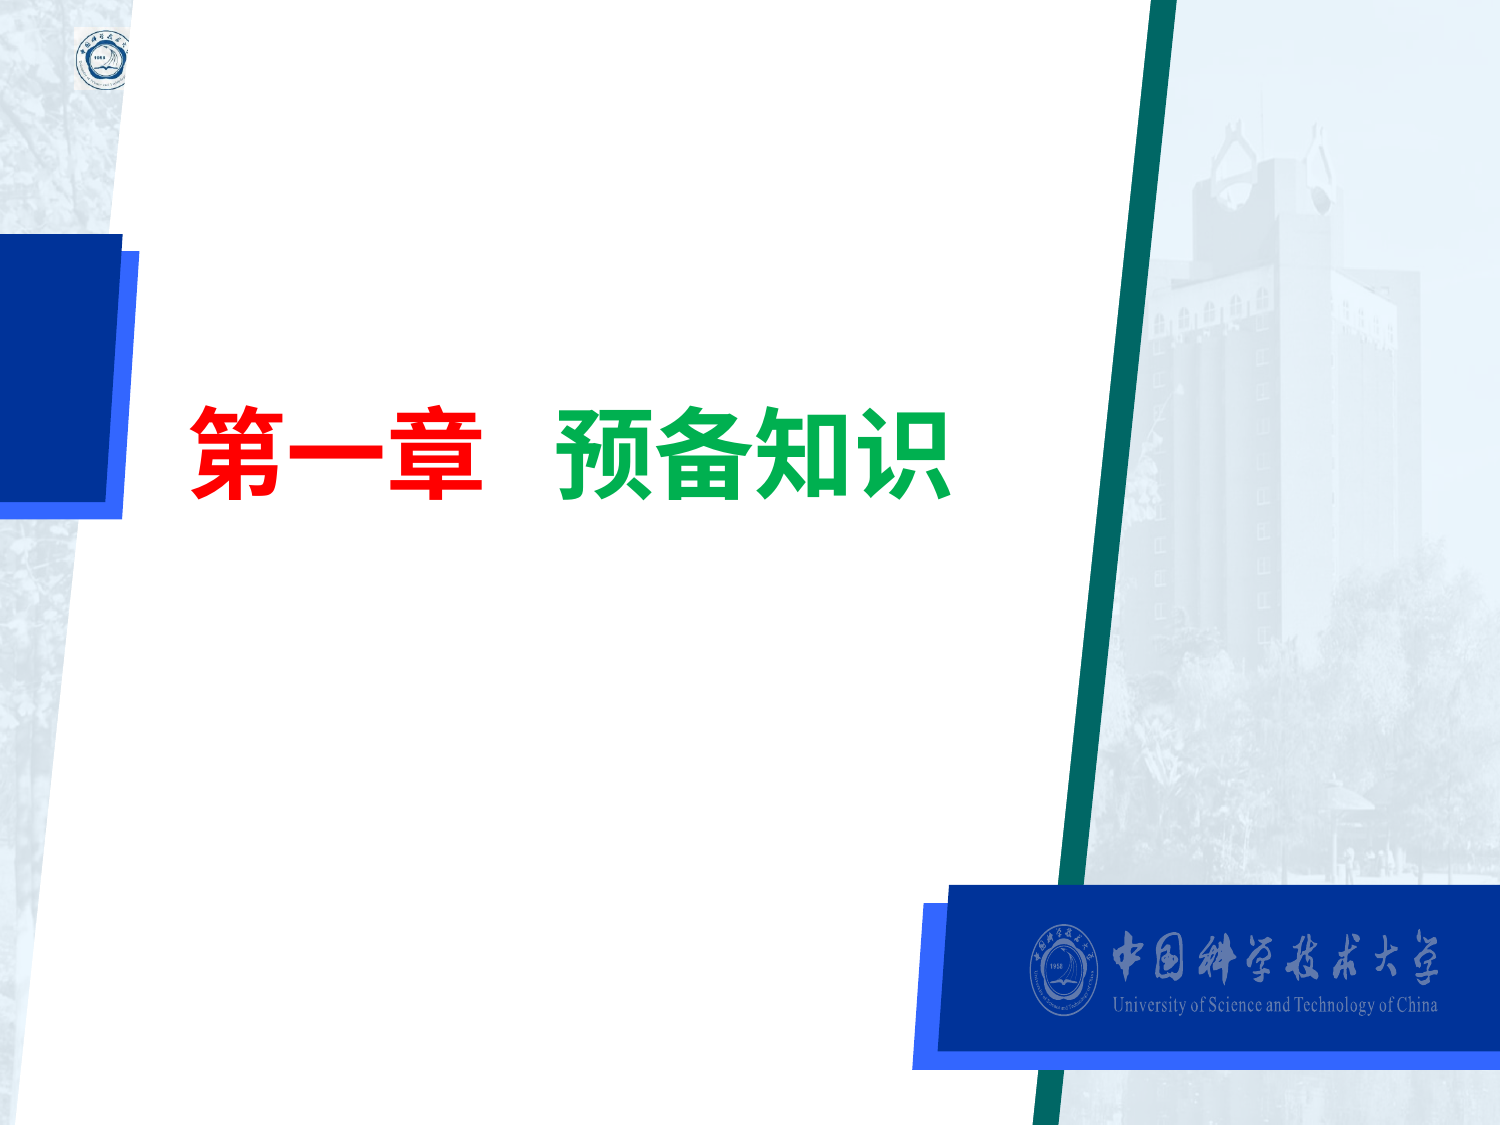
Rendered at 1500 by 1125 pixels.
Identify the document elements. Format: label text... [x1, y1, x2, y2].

title 第一章 预备知识 [171, 234, 1140, 520]
picture [74, 27, 130, 90]
